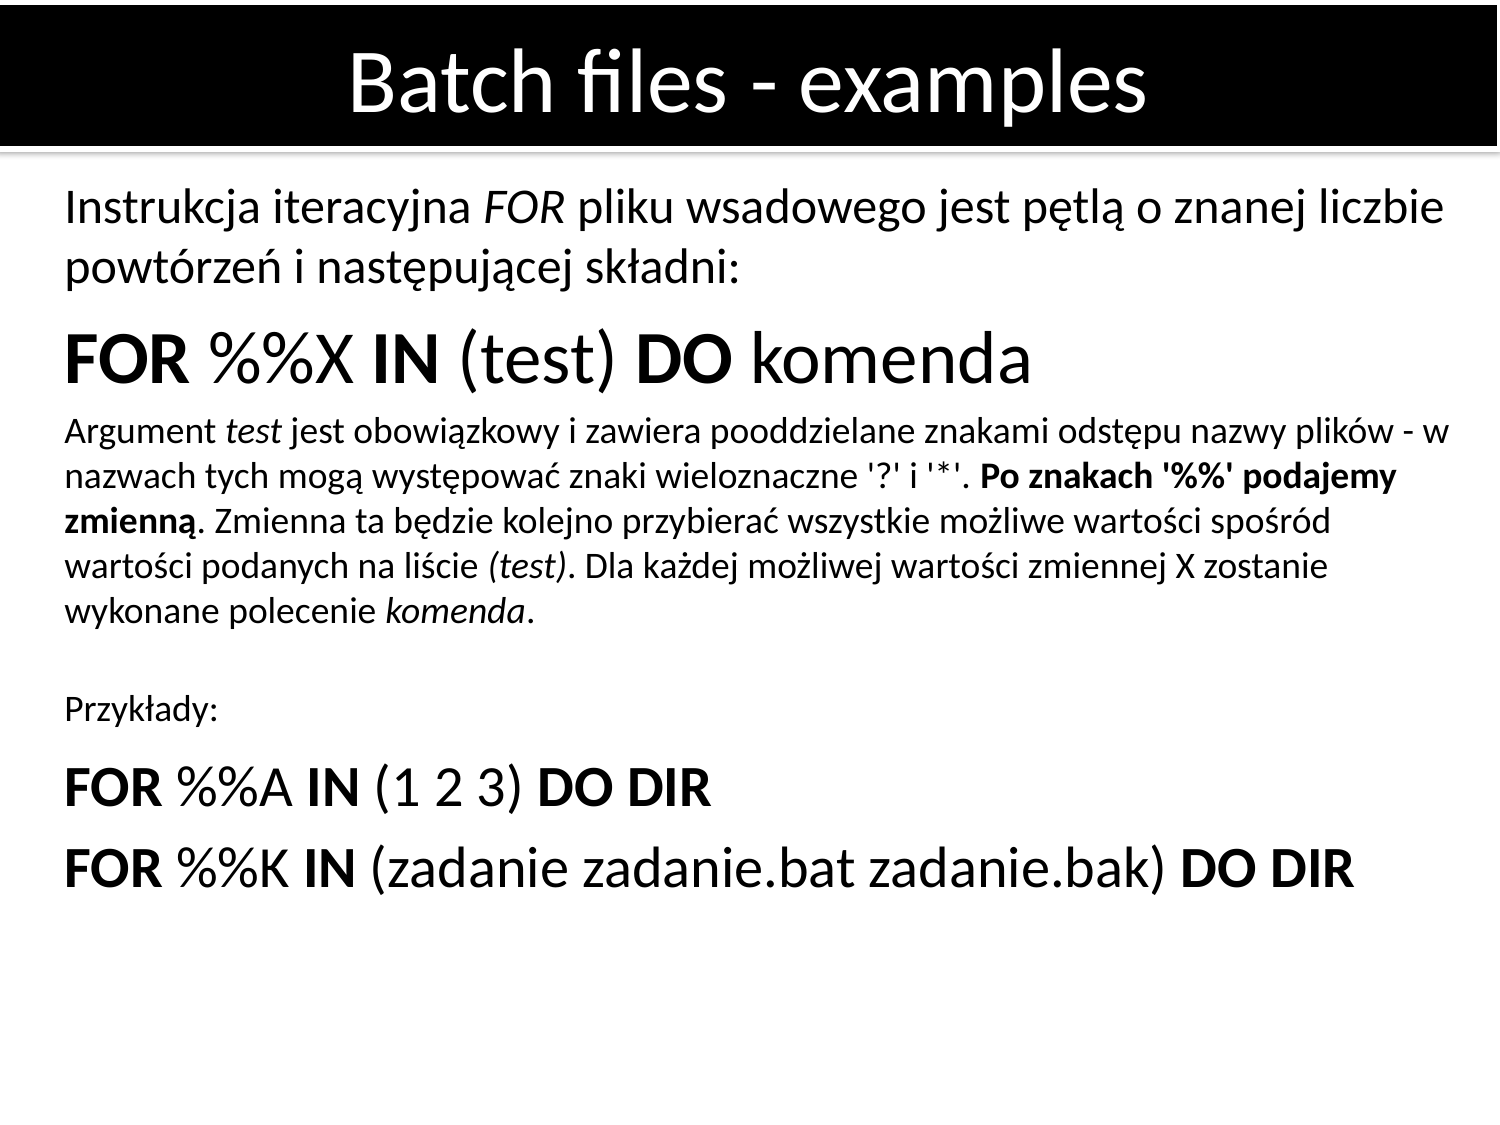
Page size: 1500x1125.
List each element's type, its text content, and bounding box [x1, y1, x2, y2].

list Instrukcja iteracyjna FOR pliku wsadowego jest pętlą o znanej liczbie powtórzeń i następującej składni: FOR %%X IN (test) DO komenda Argument test jest obowiązkowy i zawiera pooddzielane znakami odstępu nazwy plików - w nazwach tych mogą występować znaki wieloznaczne '?' i '*'. Po znakach '%%' podajemy zmienną. Zmienna ta będzie kolejno przybierać wszystkie możliwe wartości spośród wartości podanych na liście (test). Dla każdej możliwej wartości zmiennej X zostanie wykonane polecenie komenda. Przykłady: FOR %%A IN (1 2 3) DO DIR FOR %%K IN (zadanie zadanie.bat zadanie.bak) DO DIR [49, 166, 1467, 1112]
title Batch files - examples [0, 0, 1500, 152]
